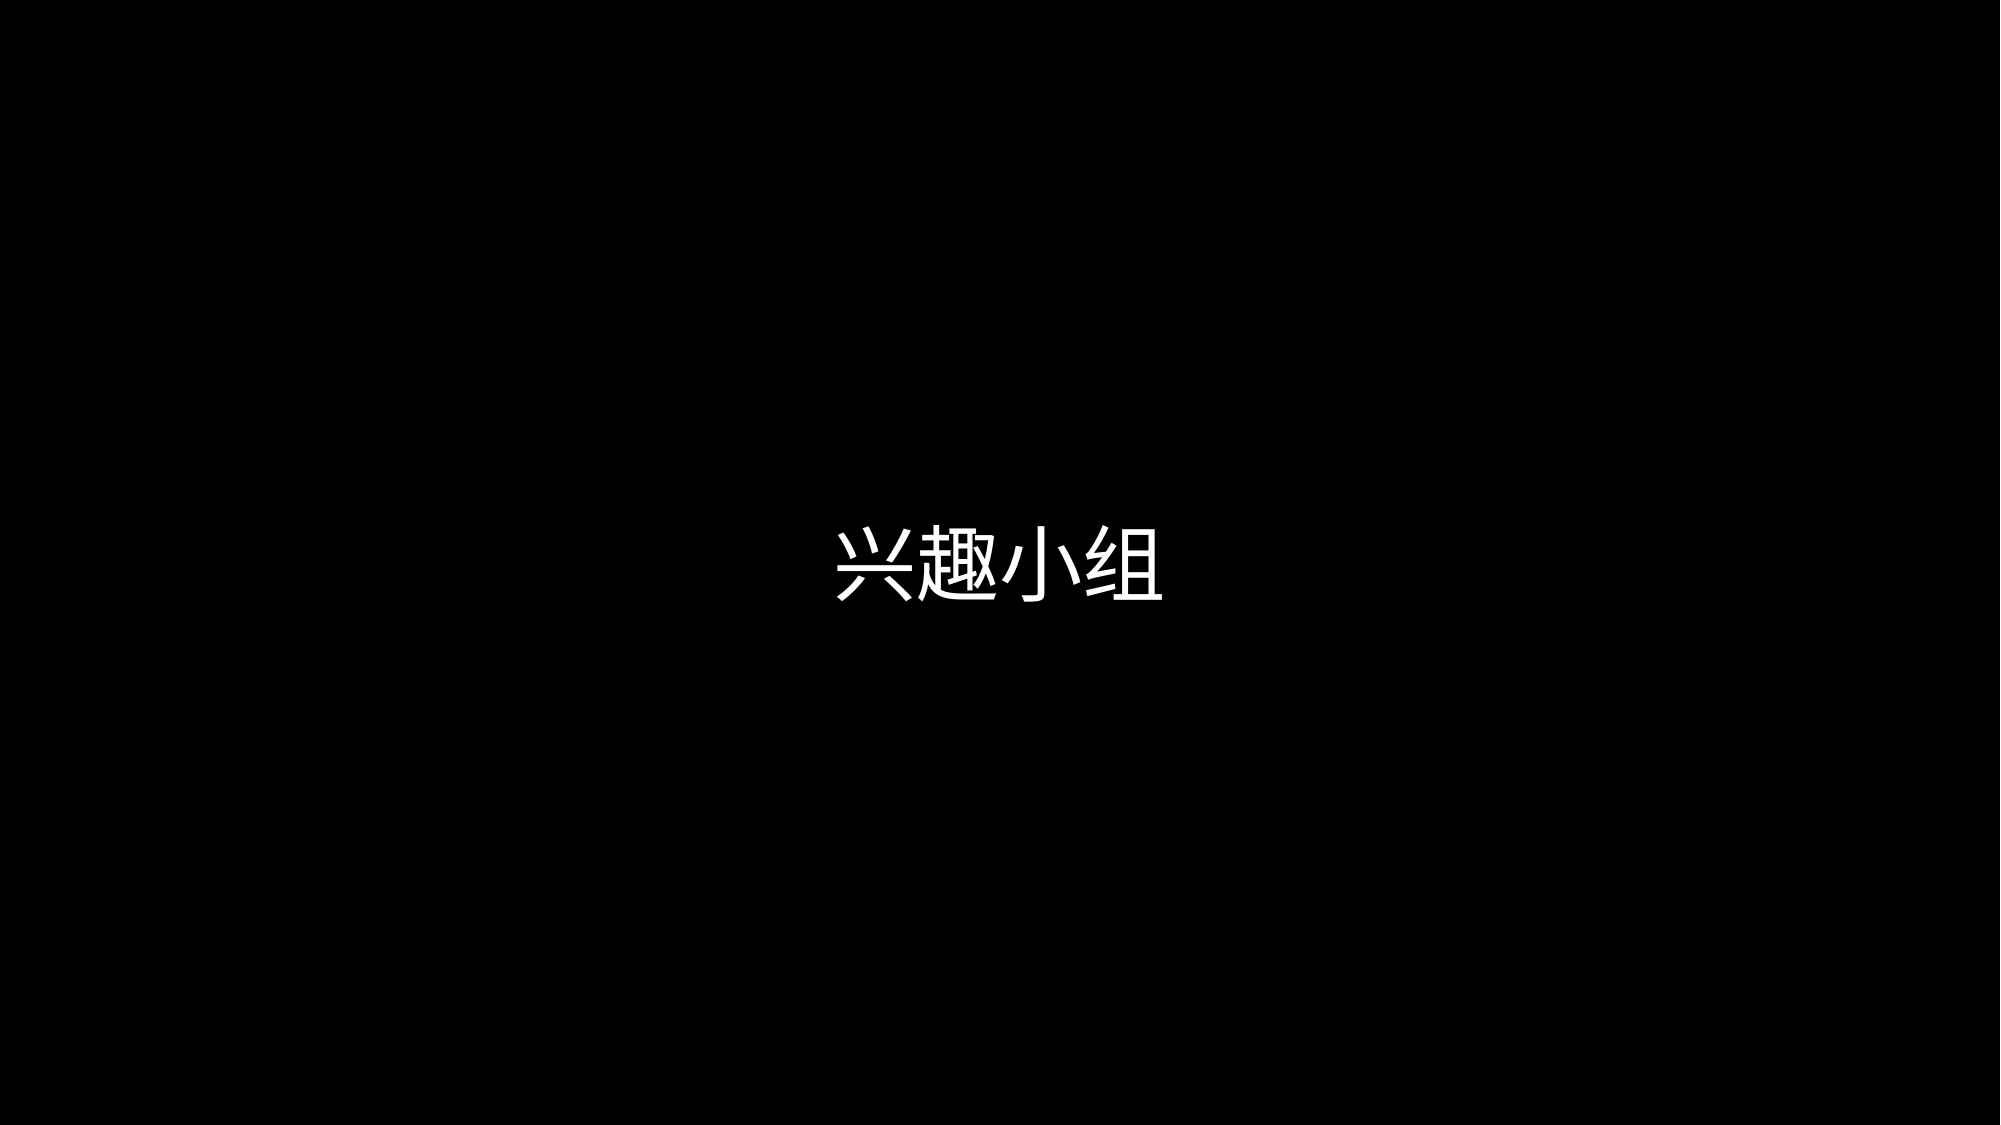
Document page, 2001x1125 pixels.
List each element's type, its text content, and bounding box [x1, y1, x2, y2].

text_box 兴趣小组 [818, 504, 1182, 620]
